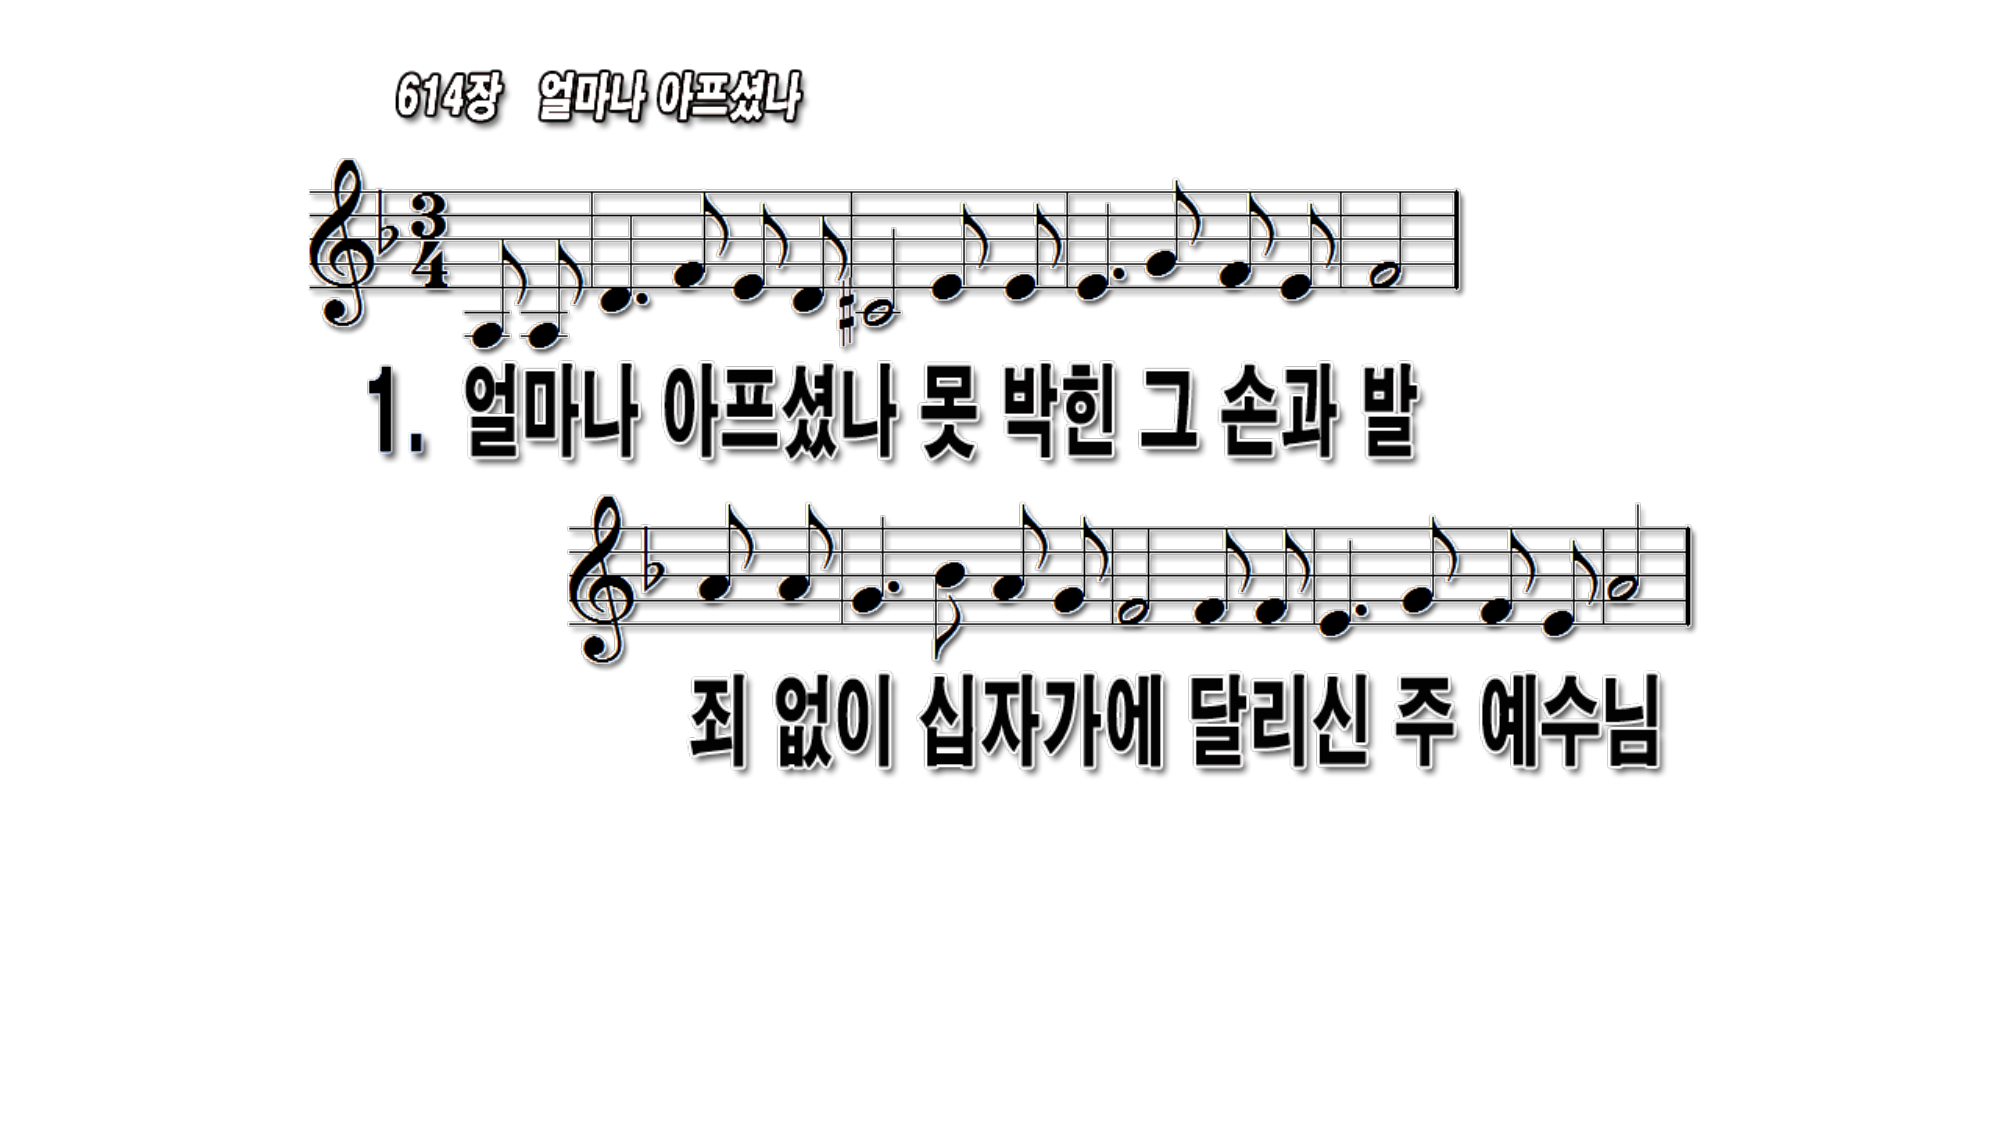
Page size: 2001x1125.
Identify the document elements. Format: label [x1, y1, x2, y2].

picture [249, 0, 1750, 835]
